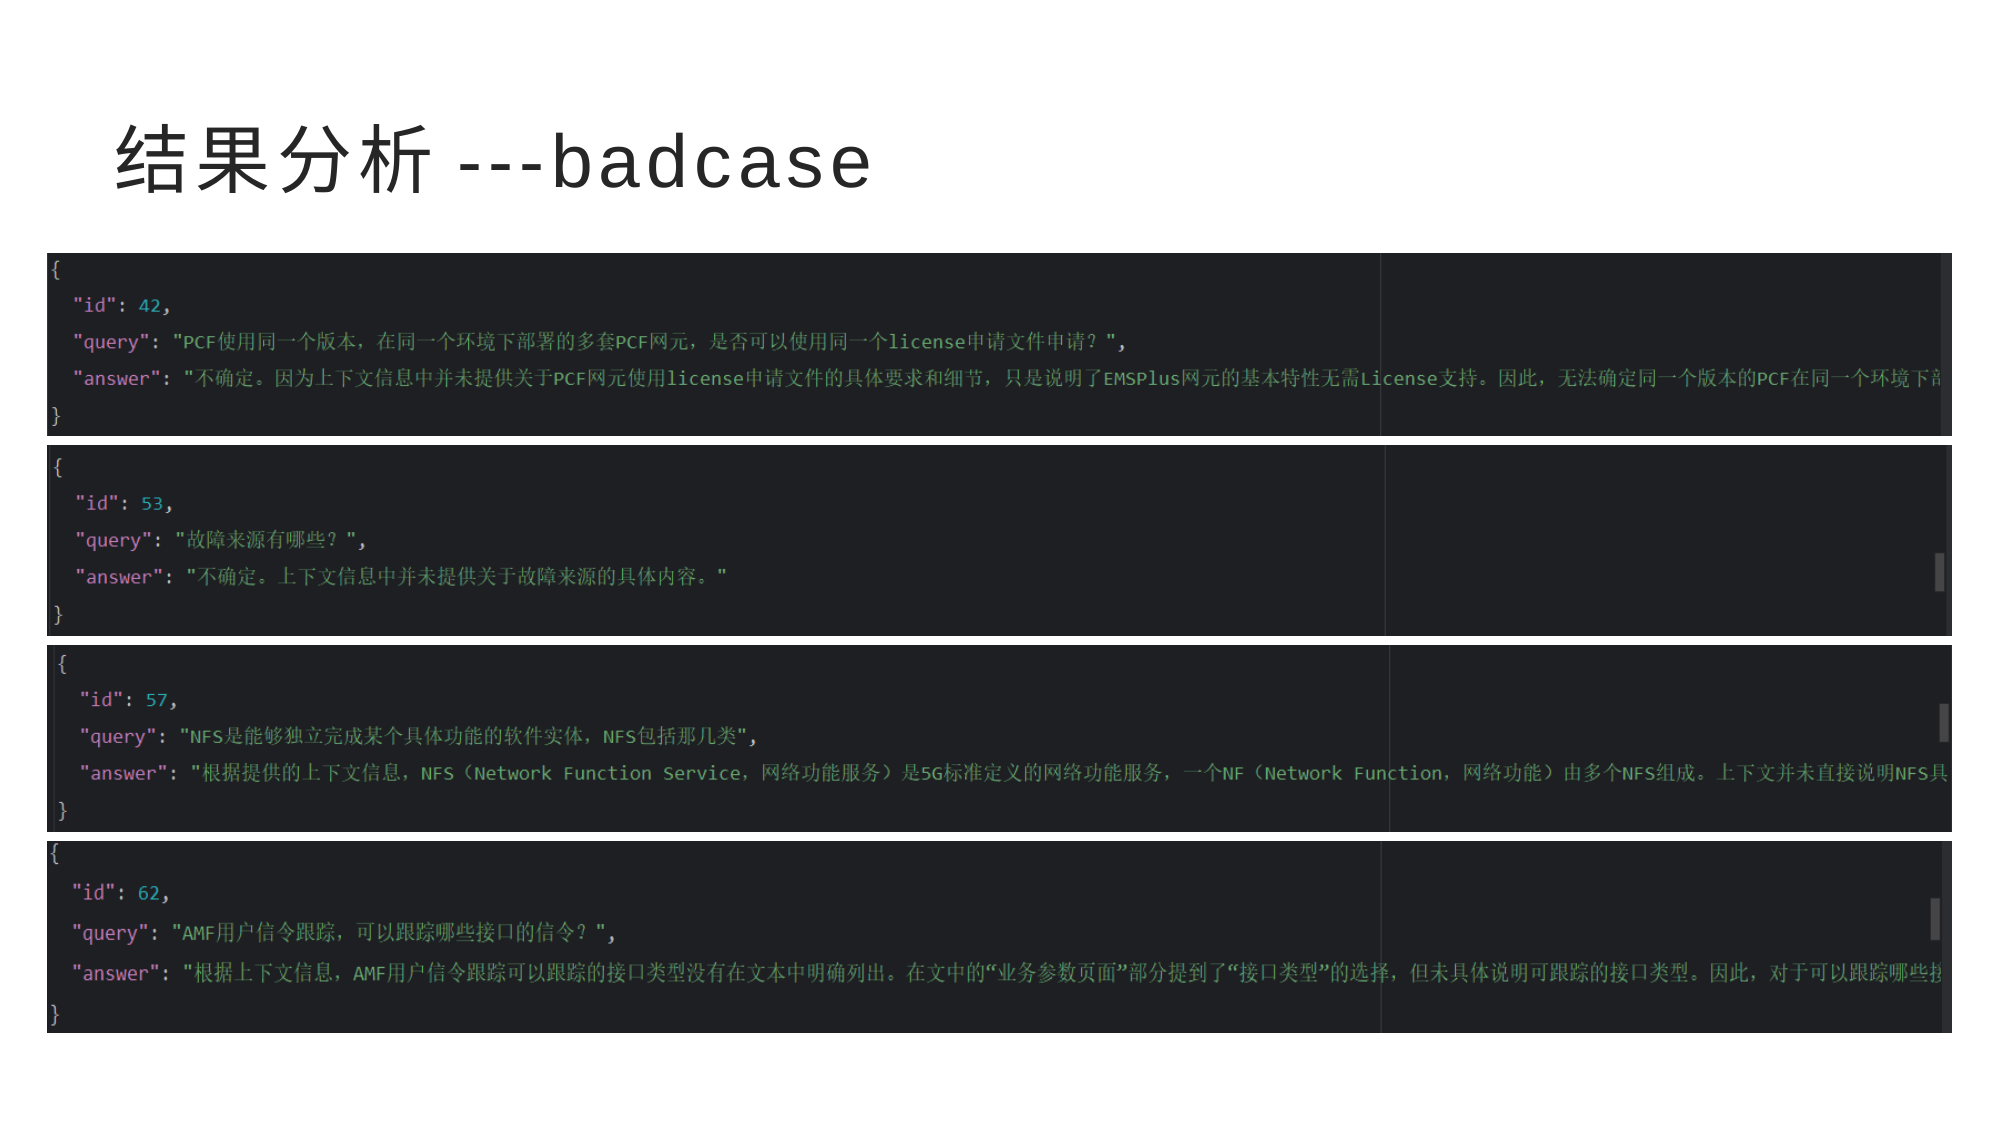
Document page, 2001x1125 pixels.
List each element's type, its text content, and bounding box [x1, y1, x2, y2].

picture [47, 841, 1952, 1033]
title 结果分析---badcase [99, 99, 1900, 216]
picture [47, 252, 1952, 437]
picture [47, 445, 1952, 636]
picture [47, 644, 1952, 833]
